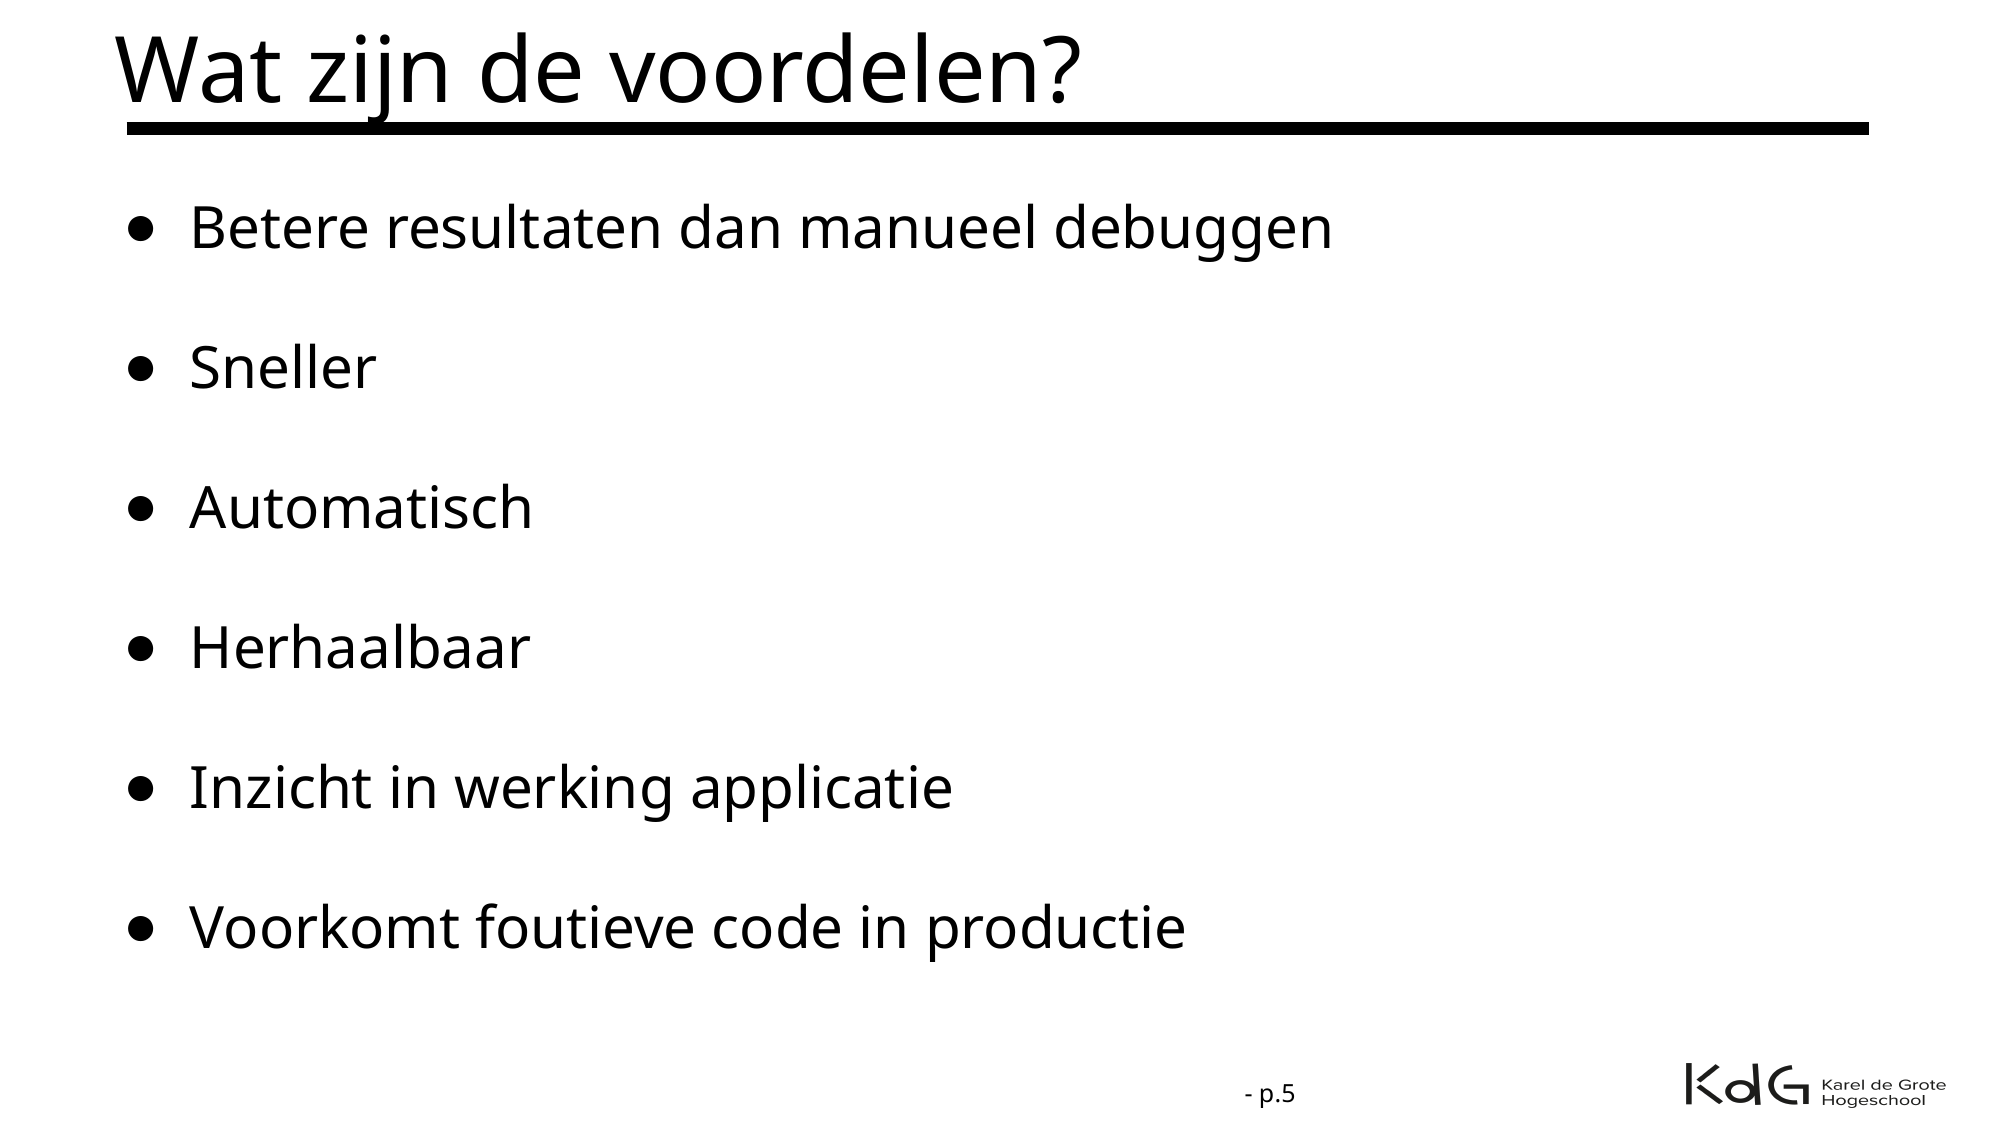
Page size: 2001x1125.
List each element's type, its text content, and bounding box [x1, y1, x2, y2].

picture [1649, 1053, 1983, 1113]
list Betere resultaten dan manueel debuggen Sneller Automatisch Herhaalbaar Inzicht in werking applicatie Voorkomt foutieve code in productie [99, 182, 1900, 1025]
title Wat zijn de voordelen? [99, 3, 1900, 129]
slide_number - p.‹#› [1244, 1073, 1403, 1115]
